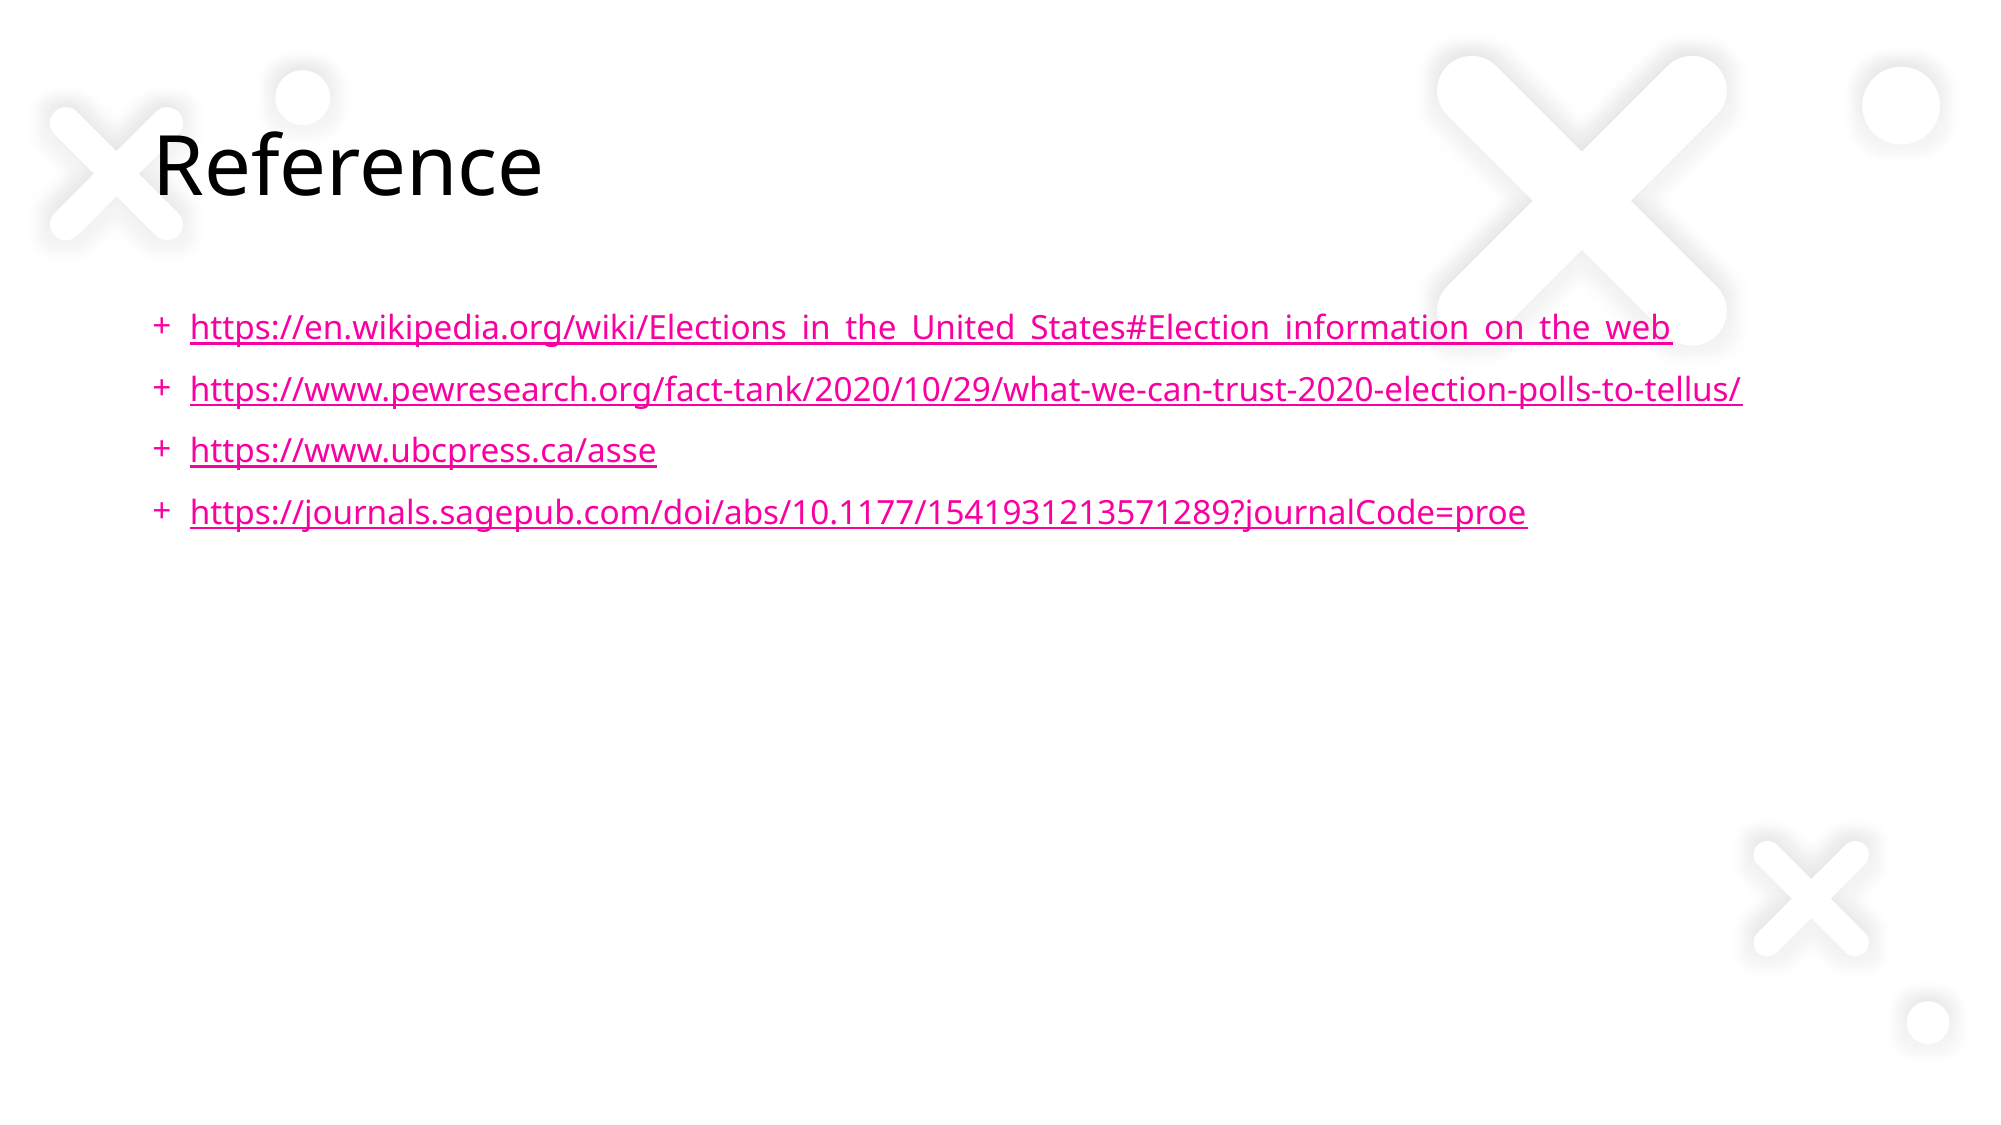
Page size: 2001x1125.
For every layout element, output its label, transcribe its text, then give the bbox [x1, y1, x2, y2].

title Reference [137, 59, 1863, 278]
list https://en.wikipedia.org/wiki/Elections_in_the_United_States#Election_information_on_the_web https://www.pewresearch.org/fact-tank/2020/10/29/what-we-can-trust-2020-election-polls-to-tellus/ https://www.ubcpress.ca/asse https://journals.sagepub.com/doi/abs/10.1177/1541931213571289?journalCode=proe [137, 299, 1863, 1014]
